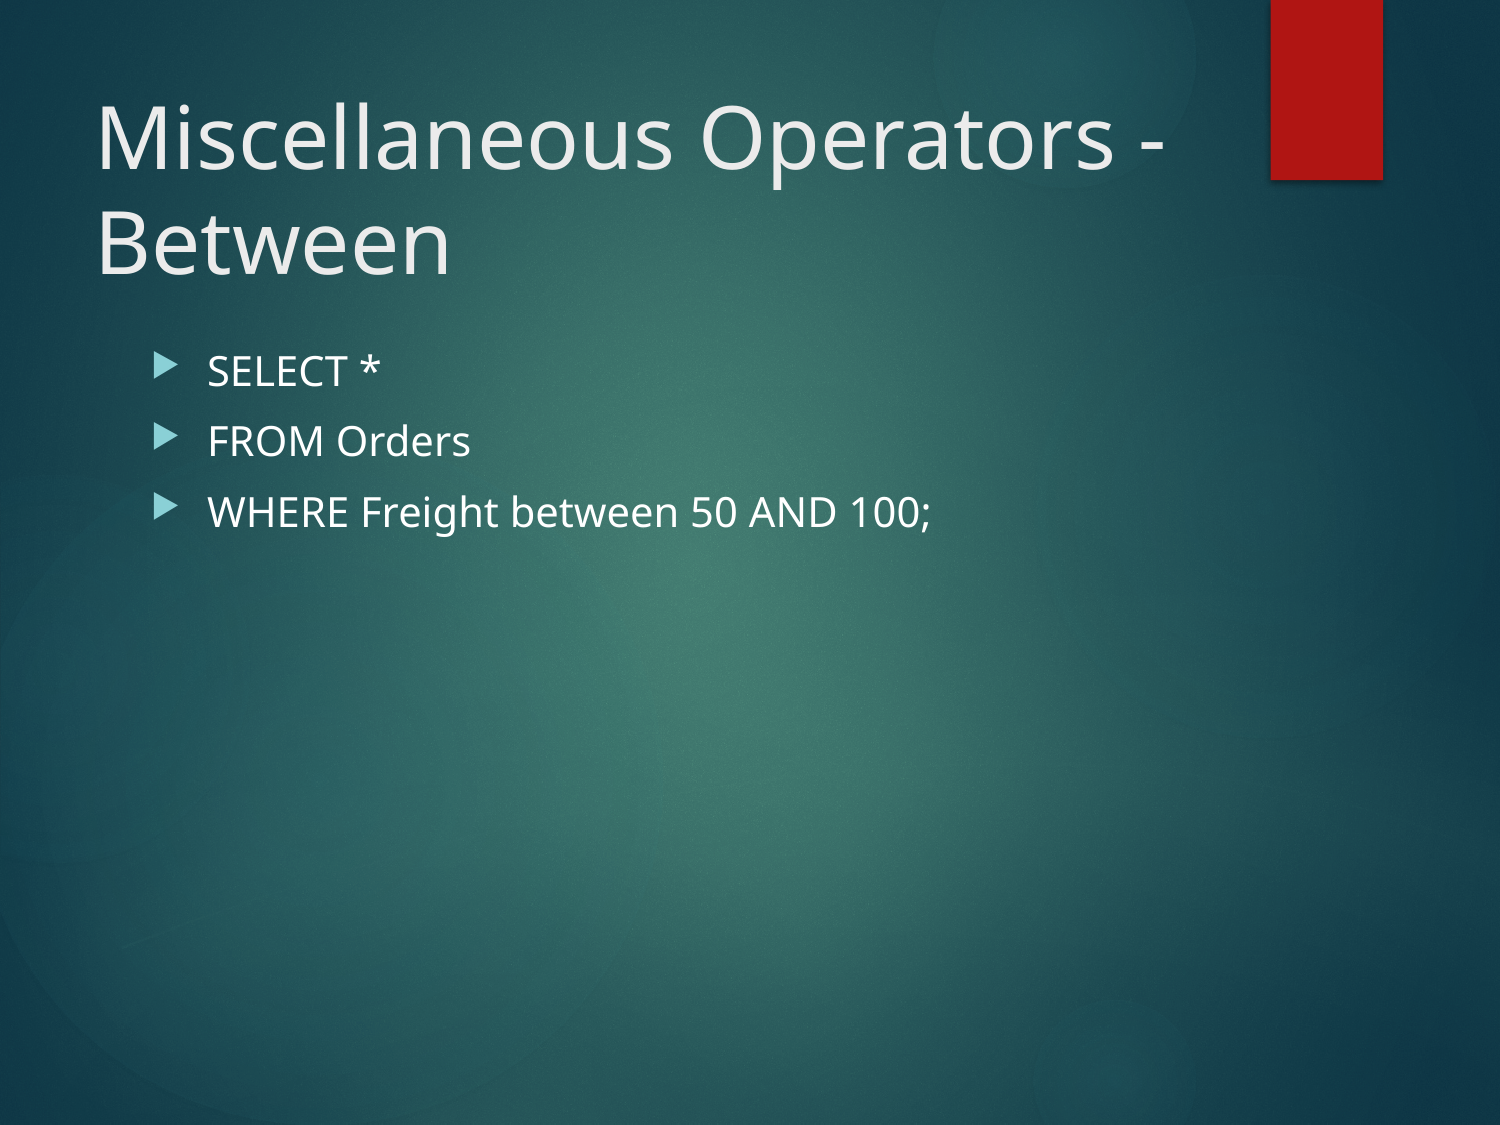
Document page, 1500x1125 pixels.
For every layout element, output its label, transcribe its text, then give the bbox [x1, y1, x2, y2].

title Miscellaneous Operators - Between [79, 74, 1237, 304]
list SELECT * FROM Orders WHERE Freight between 50 AND 100; [135, 336, 1363, 1025]
